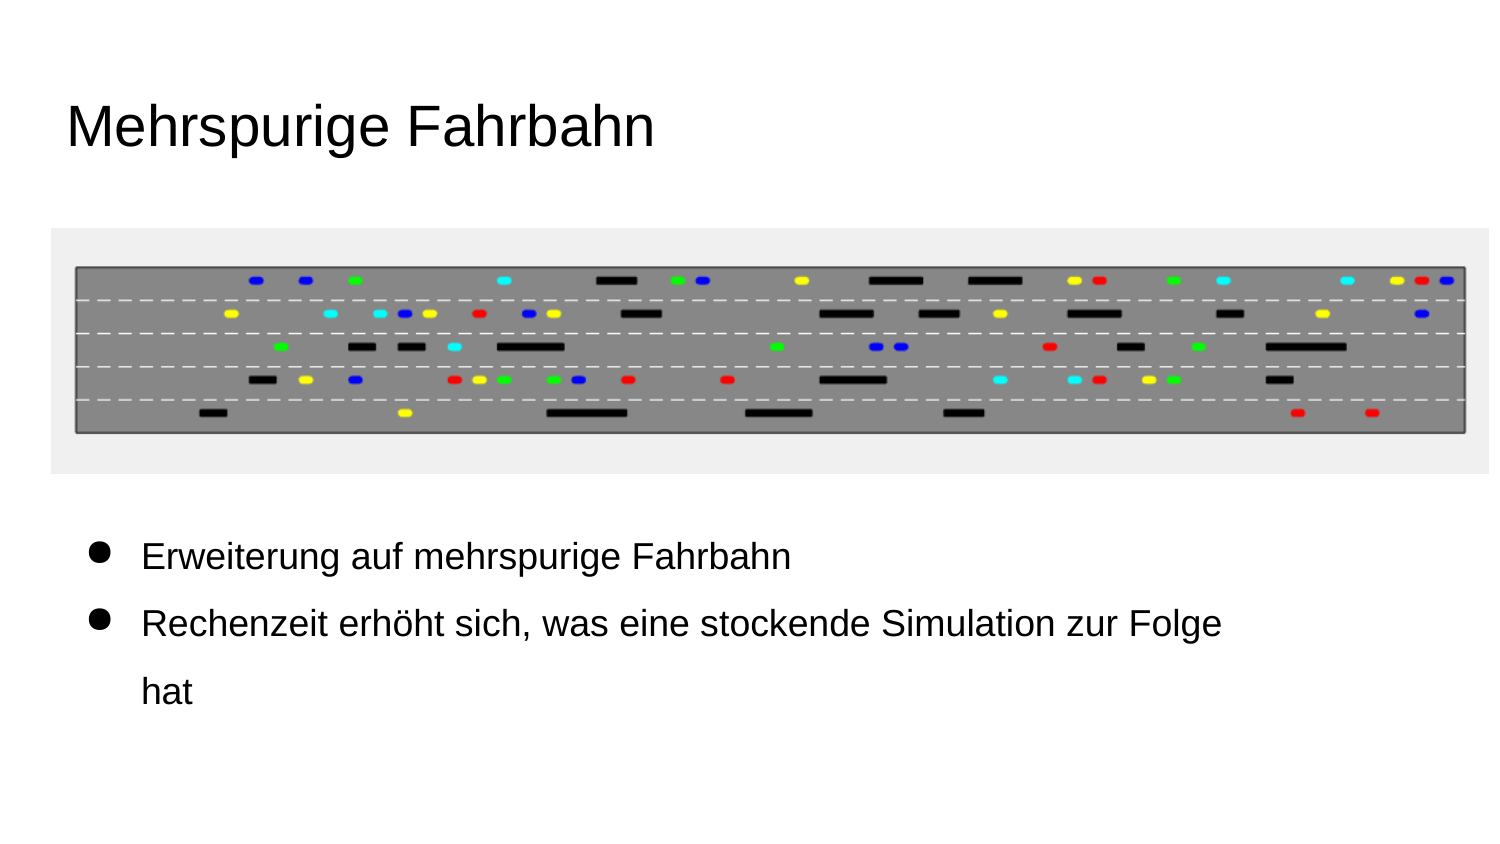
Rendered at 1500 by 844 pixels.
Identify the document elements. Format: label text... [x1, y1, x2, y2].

picture [50, 227, 1489, 474]
text_box Erweiterung auf mehrspurige Fahrbahn Rechenzeit erhöht sich, was eine stockende Simulation zur Folge hat [51, 494, 1254, 692]
title Mehrspurige Fahrbahn [51, 72, 1449, 167]
